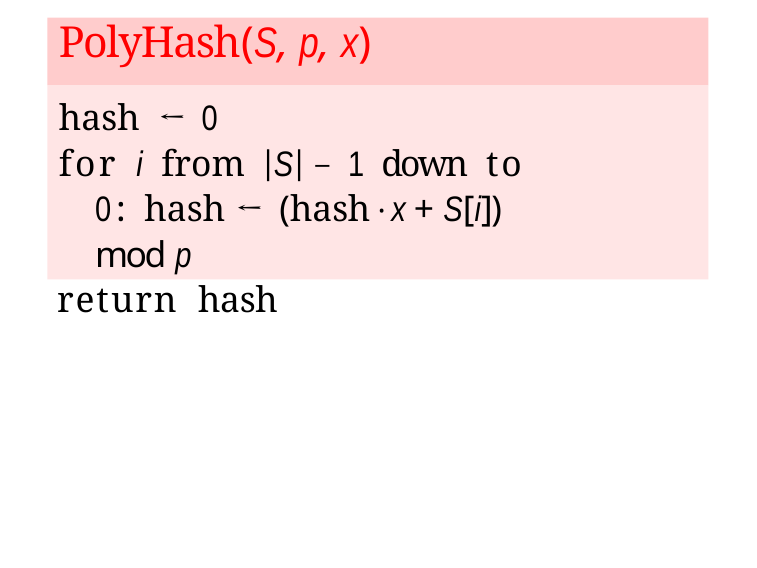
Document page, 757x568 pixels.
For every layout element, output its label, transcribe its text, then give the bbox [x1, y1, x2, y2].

text_box hash ← 0 for i from |S| − 1 down to 0: hash ← (hash · x + S[i]) mod p return hash [56, 90, 556, 320]
text_box [47, 85, 709, 280]
title PolyHash(S, p, x) [33, 12, 724, 110]
